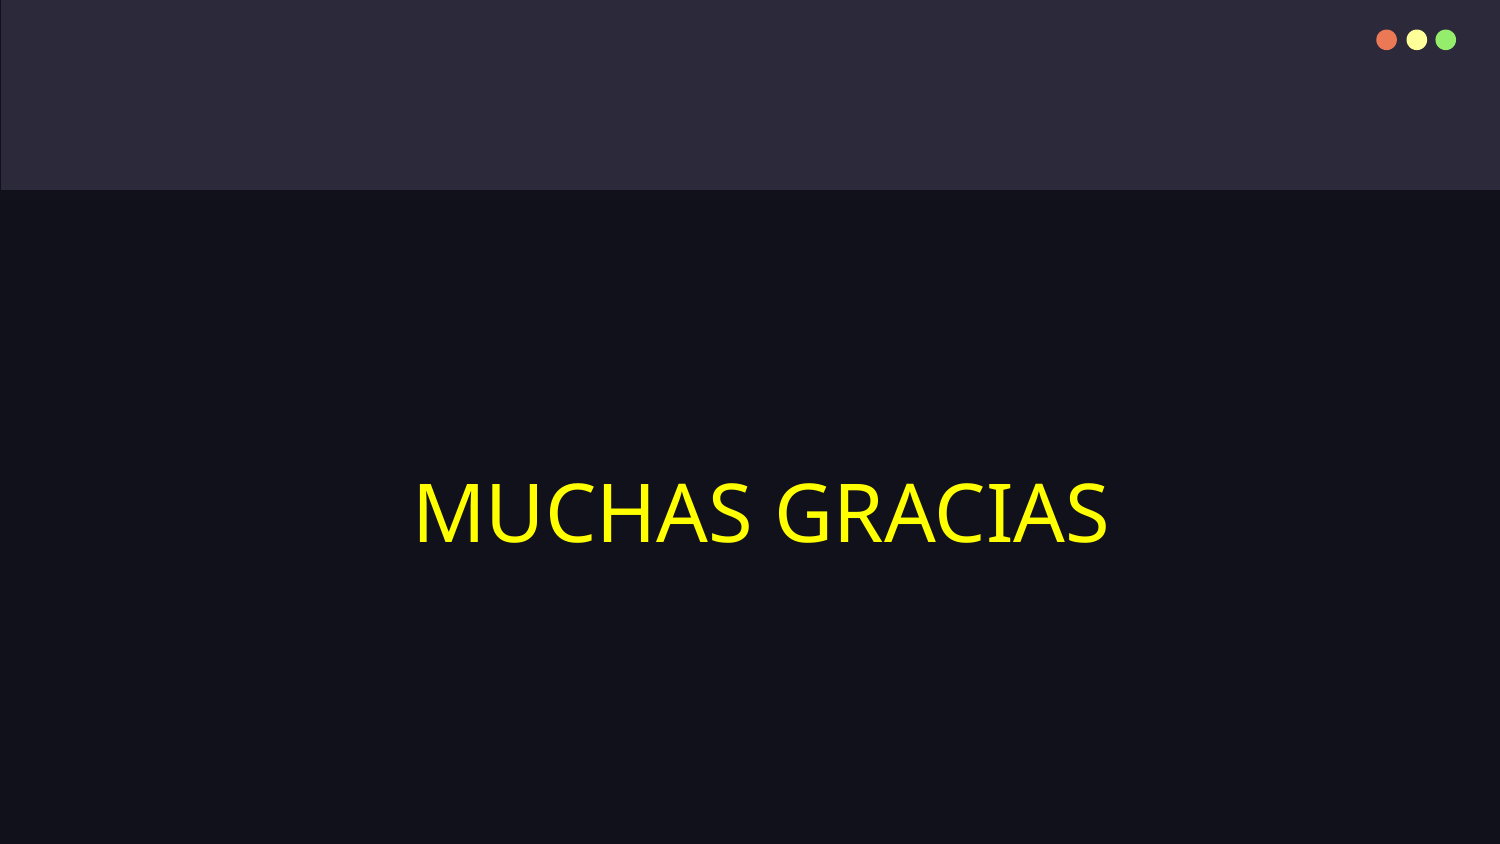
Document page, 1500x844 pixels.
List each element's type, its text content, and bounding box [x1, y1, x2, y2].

subtitle MUCHAS GRACIAS [139, 250, 1384, 756]
